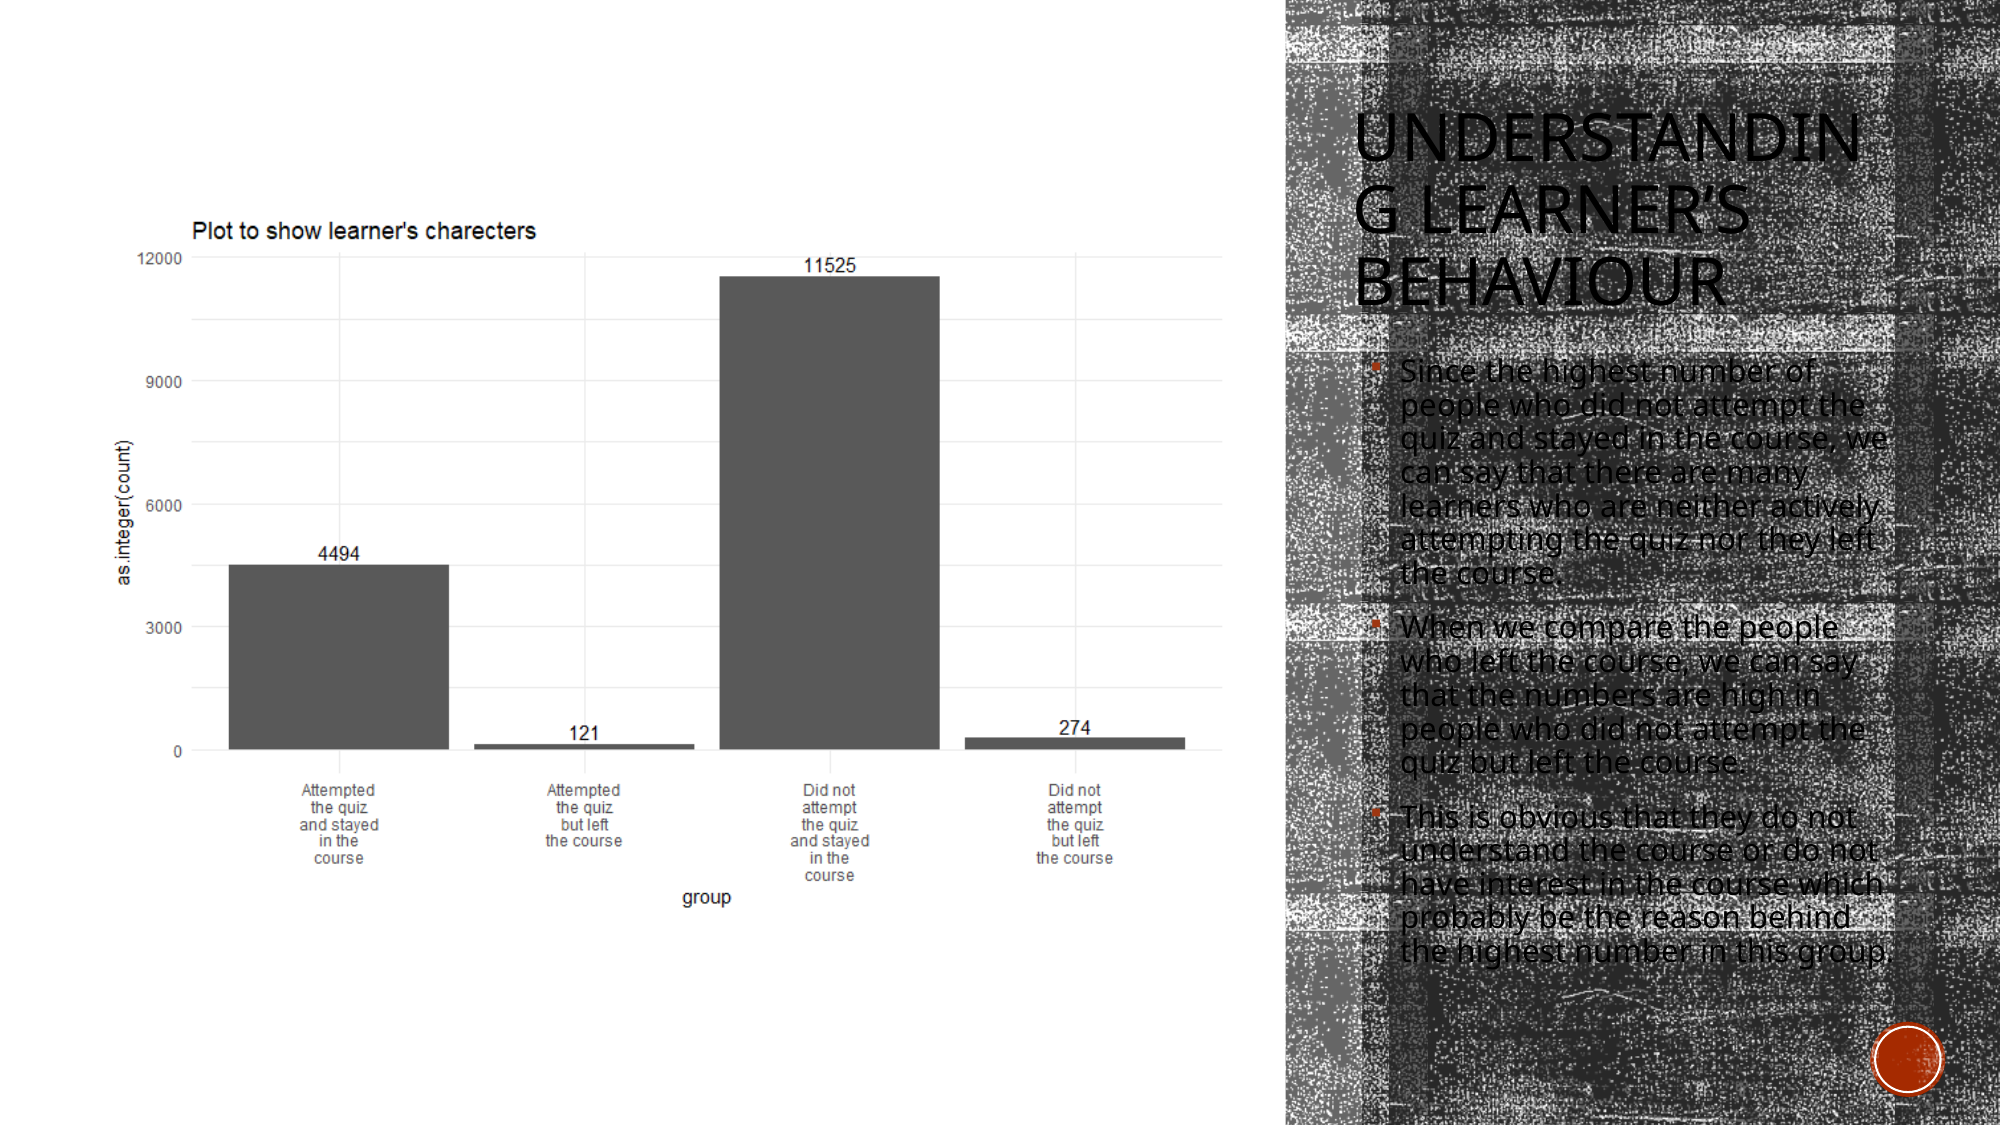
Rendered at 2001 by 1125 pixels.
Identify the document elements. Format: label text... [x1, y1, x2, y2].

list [107, 213, 1231, 914]
title Understanding learner’s behaviour [1338, 79, 1920, 344]
list Since the highest number of people who did not attempt the quiz and stayed in the course, we can say that there are many learners who are neither actively attempting the quiz nor they left the course. When we compare the people who left the course, we can say that the numbers are high in people who did not attempt the quiz but left the course. This is obvious that they do not understand the course or do not have interest in the course which probably be the reason behind the highest number in this group. [1338, 348, 1920, 1013]
text_box [1284, 0, 2000, 1125]
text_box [1872, 1024, 1943, 1095]
